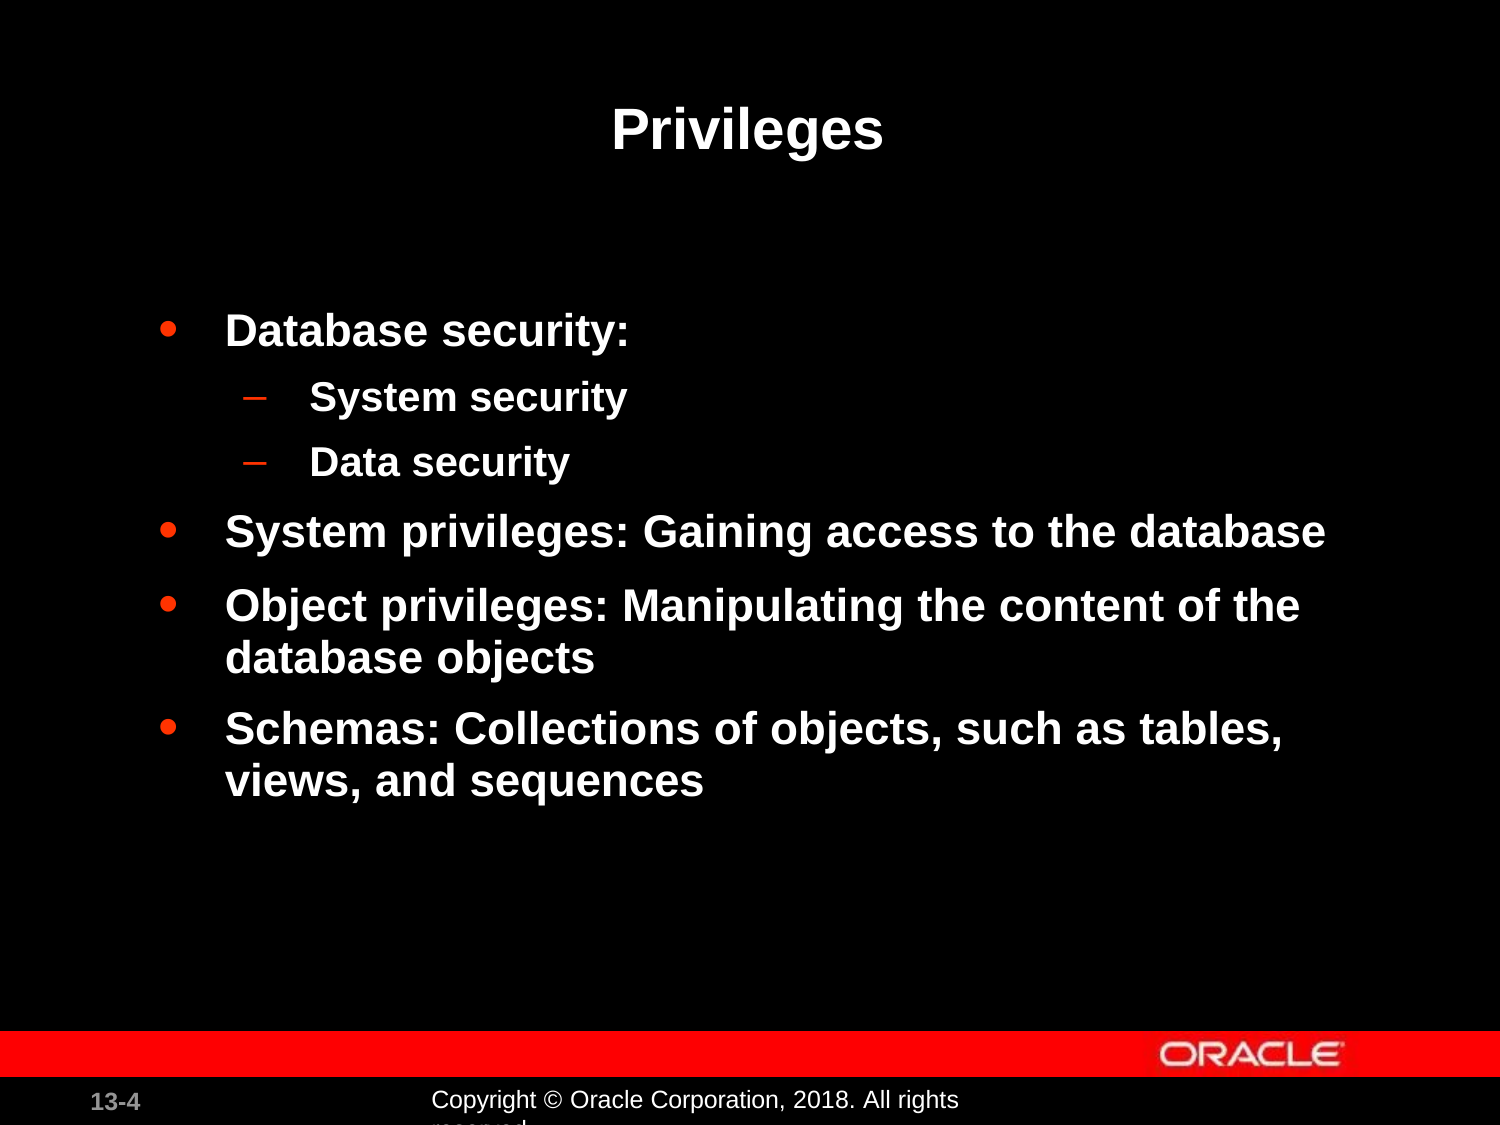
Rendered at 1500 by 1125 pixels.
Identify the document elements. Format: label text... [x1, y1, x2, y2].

text_box Database security: System security Data security System privileges: Gaining access to the database Object privileges: Manipulating the content of the database objects Schemas: Collections of objects, such as tables, views, and sequences [156, 281, 1332, 806]
footer Copyright © Oracle Corporation, 2018. All rights reserved. [429, 1085, 1067, 1125]
title Privileges [149, 39, 1341, 279]
picture [0, 1031, 1500, 1077]
slide_number 13-4 [88, 1085, 164, 1125]
